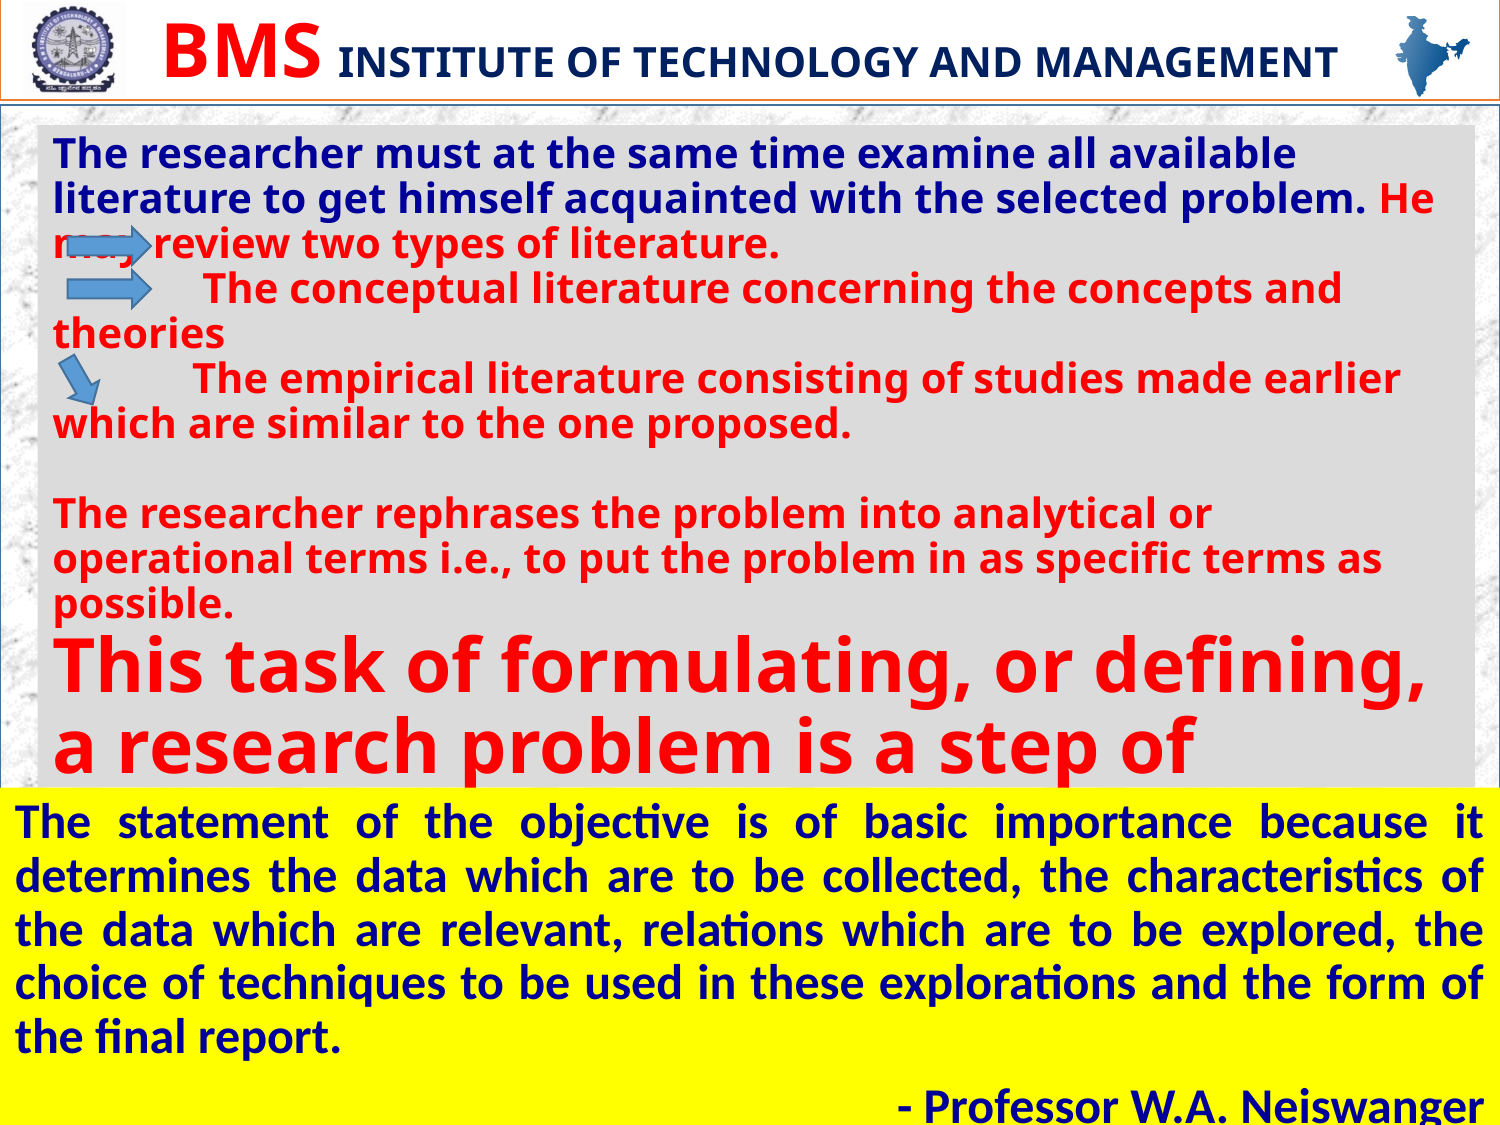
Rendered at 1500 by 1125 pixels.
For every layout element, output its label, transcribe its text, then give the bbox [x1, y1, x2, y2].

text_box [57, 353, 101, 406]
picture [1, 106, 1499, 787]
picture [22, 2, 126, 98]
text_box The statement of the objective is of basic importance because it determines the data which are to be collected, the characteristics of the data which are relevant, relations which are to be explored, the choice of techniques to be used in these explorations and the form of the final report. - Professor W.A. Neiswanger [0, 787, 1500, 1125]
picture [1395, 16, 1471, 98]
text_box [66, 224, 153, 267]
text_box [66, 267, 153, 311]
title The researcher must at the same time examine all available literature to get himself acquainted with the selected problem. He may review two types of literature. The conceptual literature concerning the concepts and theories The empirical literature consisting of studies made earlier which are similar to the one proposed. The researcher rephrases the problem into analytical or operational terms i.e., to put the problem in as specific terms as possible. This task of formulating, or defining, a research problem is a step of greatest importance in the entire research process [37, 125, 1475, 787]
